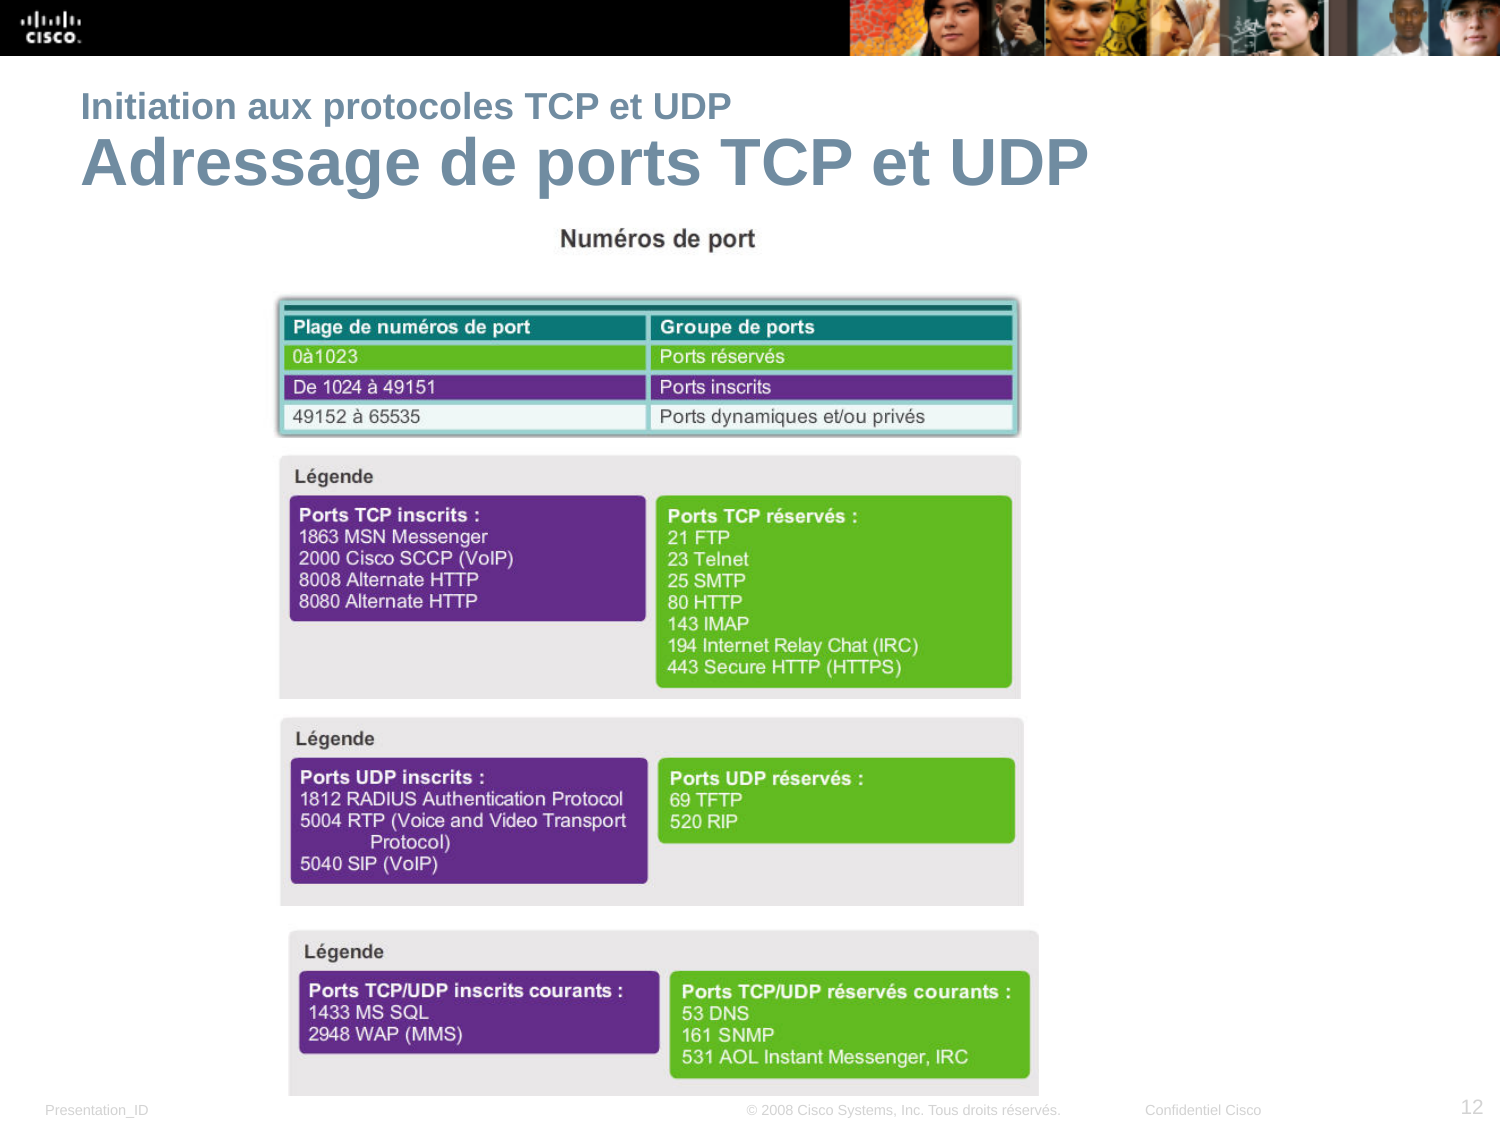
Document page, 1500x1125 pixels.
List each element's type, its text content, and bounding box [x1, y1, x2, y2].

picture [278, 911, 1047, 1096]
picture [0, 0, 1500, 56]
picture [254, 438, 1023, 700]
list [254, 219, 1023, 437]
picture [265, 705, 1034, 906]
title Initiation aux protocoles TCP et UDP Adressage de ports TCP et UDP [66, 68, 1404, 207]
